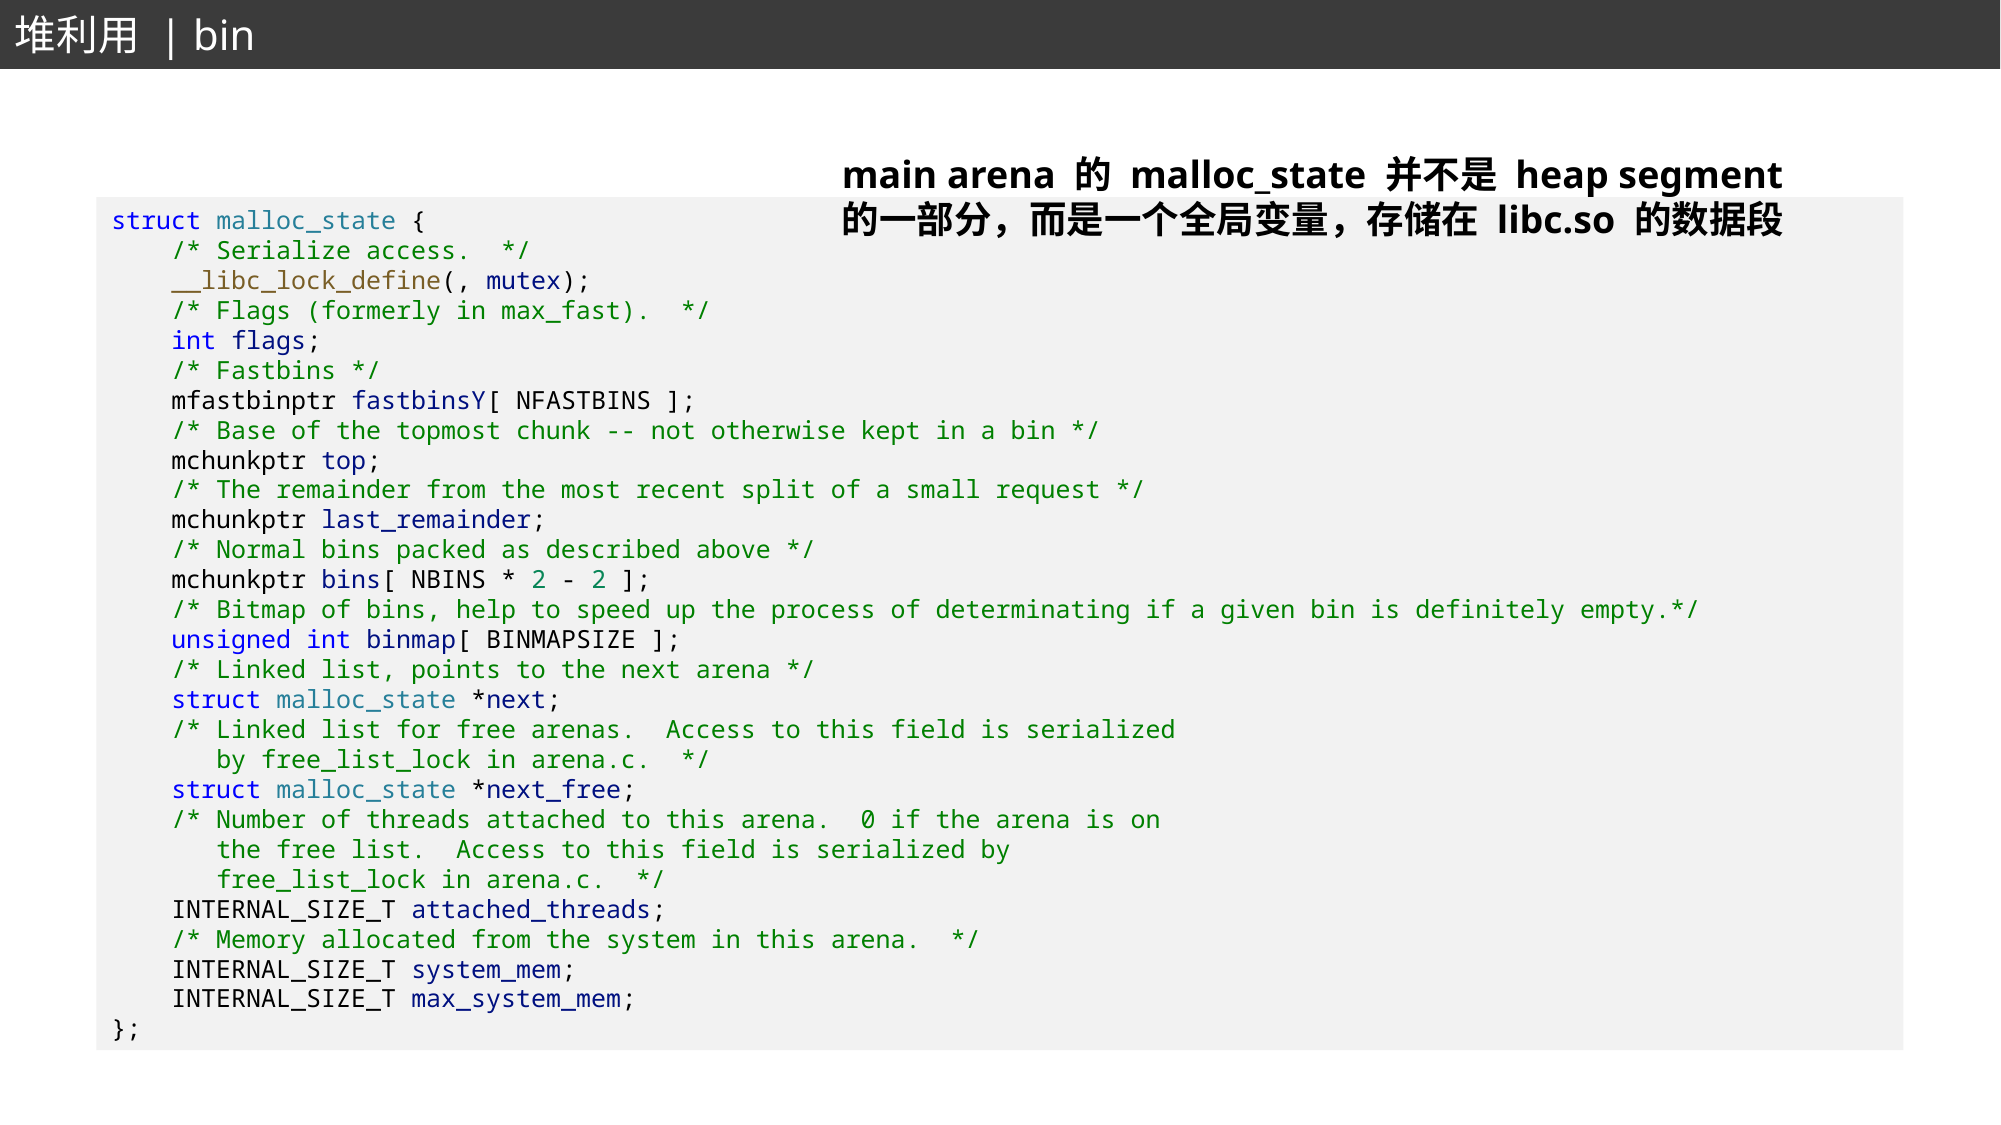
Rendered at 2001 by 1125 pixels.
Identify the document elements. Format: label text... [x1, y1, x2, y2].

text_box struct malloc_state { /* Serialize access. */ __libc_lock_define(, mutex); /* Flags (formerly in max_fast). */ int flags; /* Fastbins */ mfastbinptr fastbinsY[ NFASTBINS ]; /* Base of the topmost chunk -- not otherwise kept in a bin */ mchunkptr top; /* The remainder from the most recent split of a small request */ mchunkptr last_remainder; /* Normal bins packed as described above */ mchunkptr bins[ NBINS * 2 - 2 ]; /* Bitmap of bins, help to speed up the process of determinating if a given bin is definitely empty.*/ unsigned int binmap[ BINMAPSIZE ]; /* Linked list, points to the next arena */ struct malloc_state *next; /* Linked list for free arenas. Access to this field is serialized by free_list_lock in arena.c. */ struct malloc_state *next_free; /* Number of threads attached to this arena. 0 if the arena is on the free list. Access to this field is serialized by free_list_lock in arena.c. */ INTERNAL_SIZE_T attached_threads; /* Memory allocated from the system in this arena. */ INTERNAL_SIZE_T system_mem; INTERNAL_SIZE_T max_system_mem; }; [96, 197, 1904, 1051]
text_box main arena 的 malloc_state 并不是 heap segment 的一部分，而是一个全局变量，存储在 libc.so 的数据段 [827, 143, 1828, 249]
text_box 堆利用 | bin [0, 1, 925, 67]
